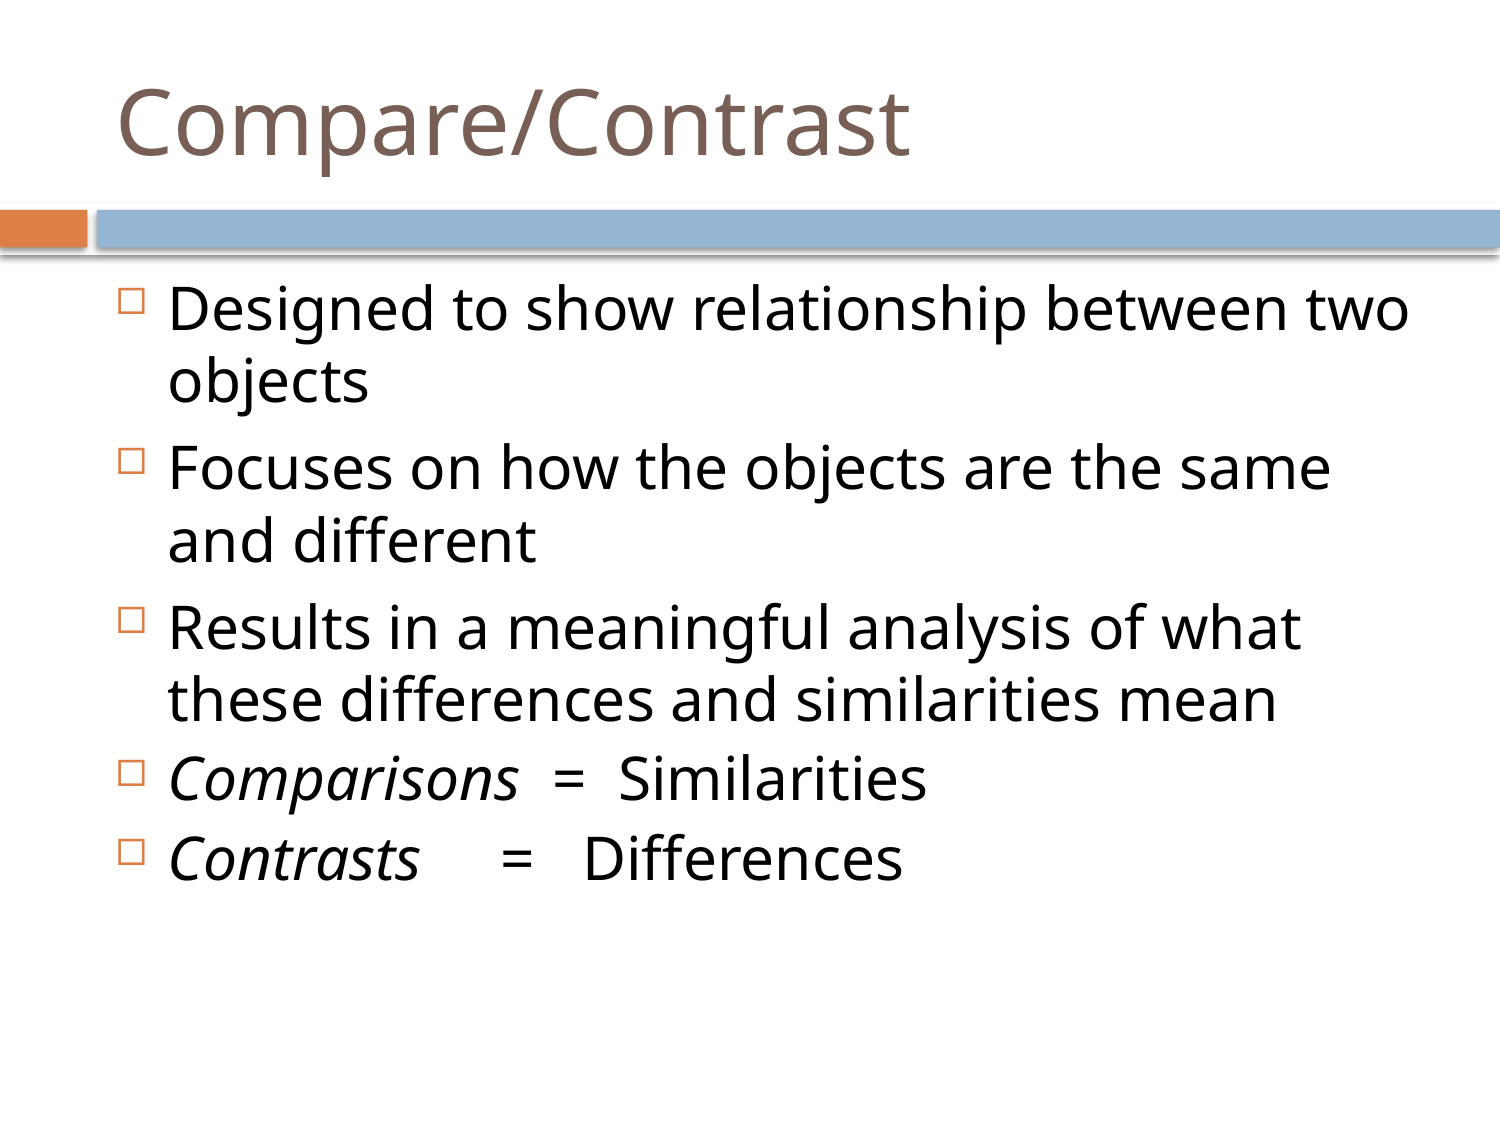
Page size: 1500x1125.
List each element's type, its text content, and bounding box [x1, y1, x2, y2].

title Compare/Contrast [100, 37, 1439, 201]
list Designed to show relationship between two objects Focuses on how the objects are the same and different Results in a meaningful analysis of what these differences and similarities mean Comparisons = Similarities Contrasts = Differences [100, 262, 1439, 1001]
